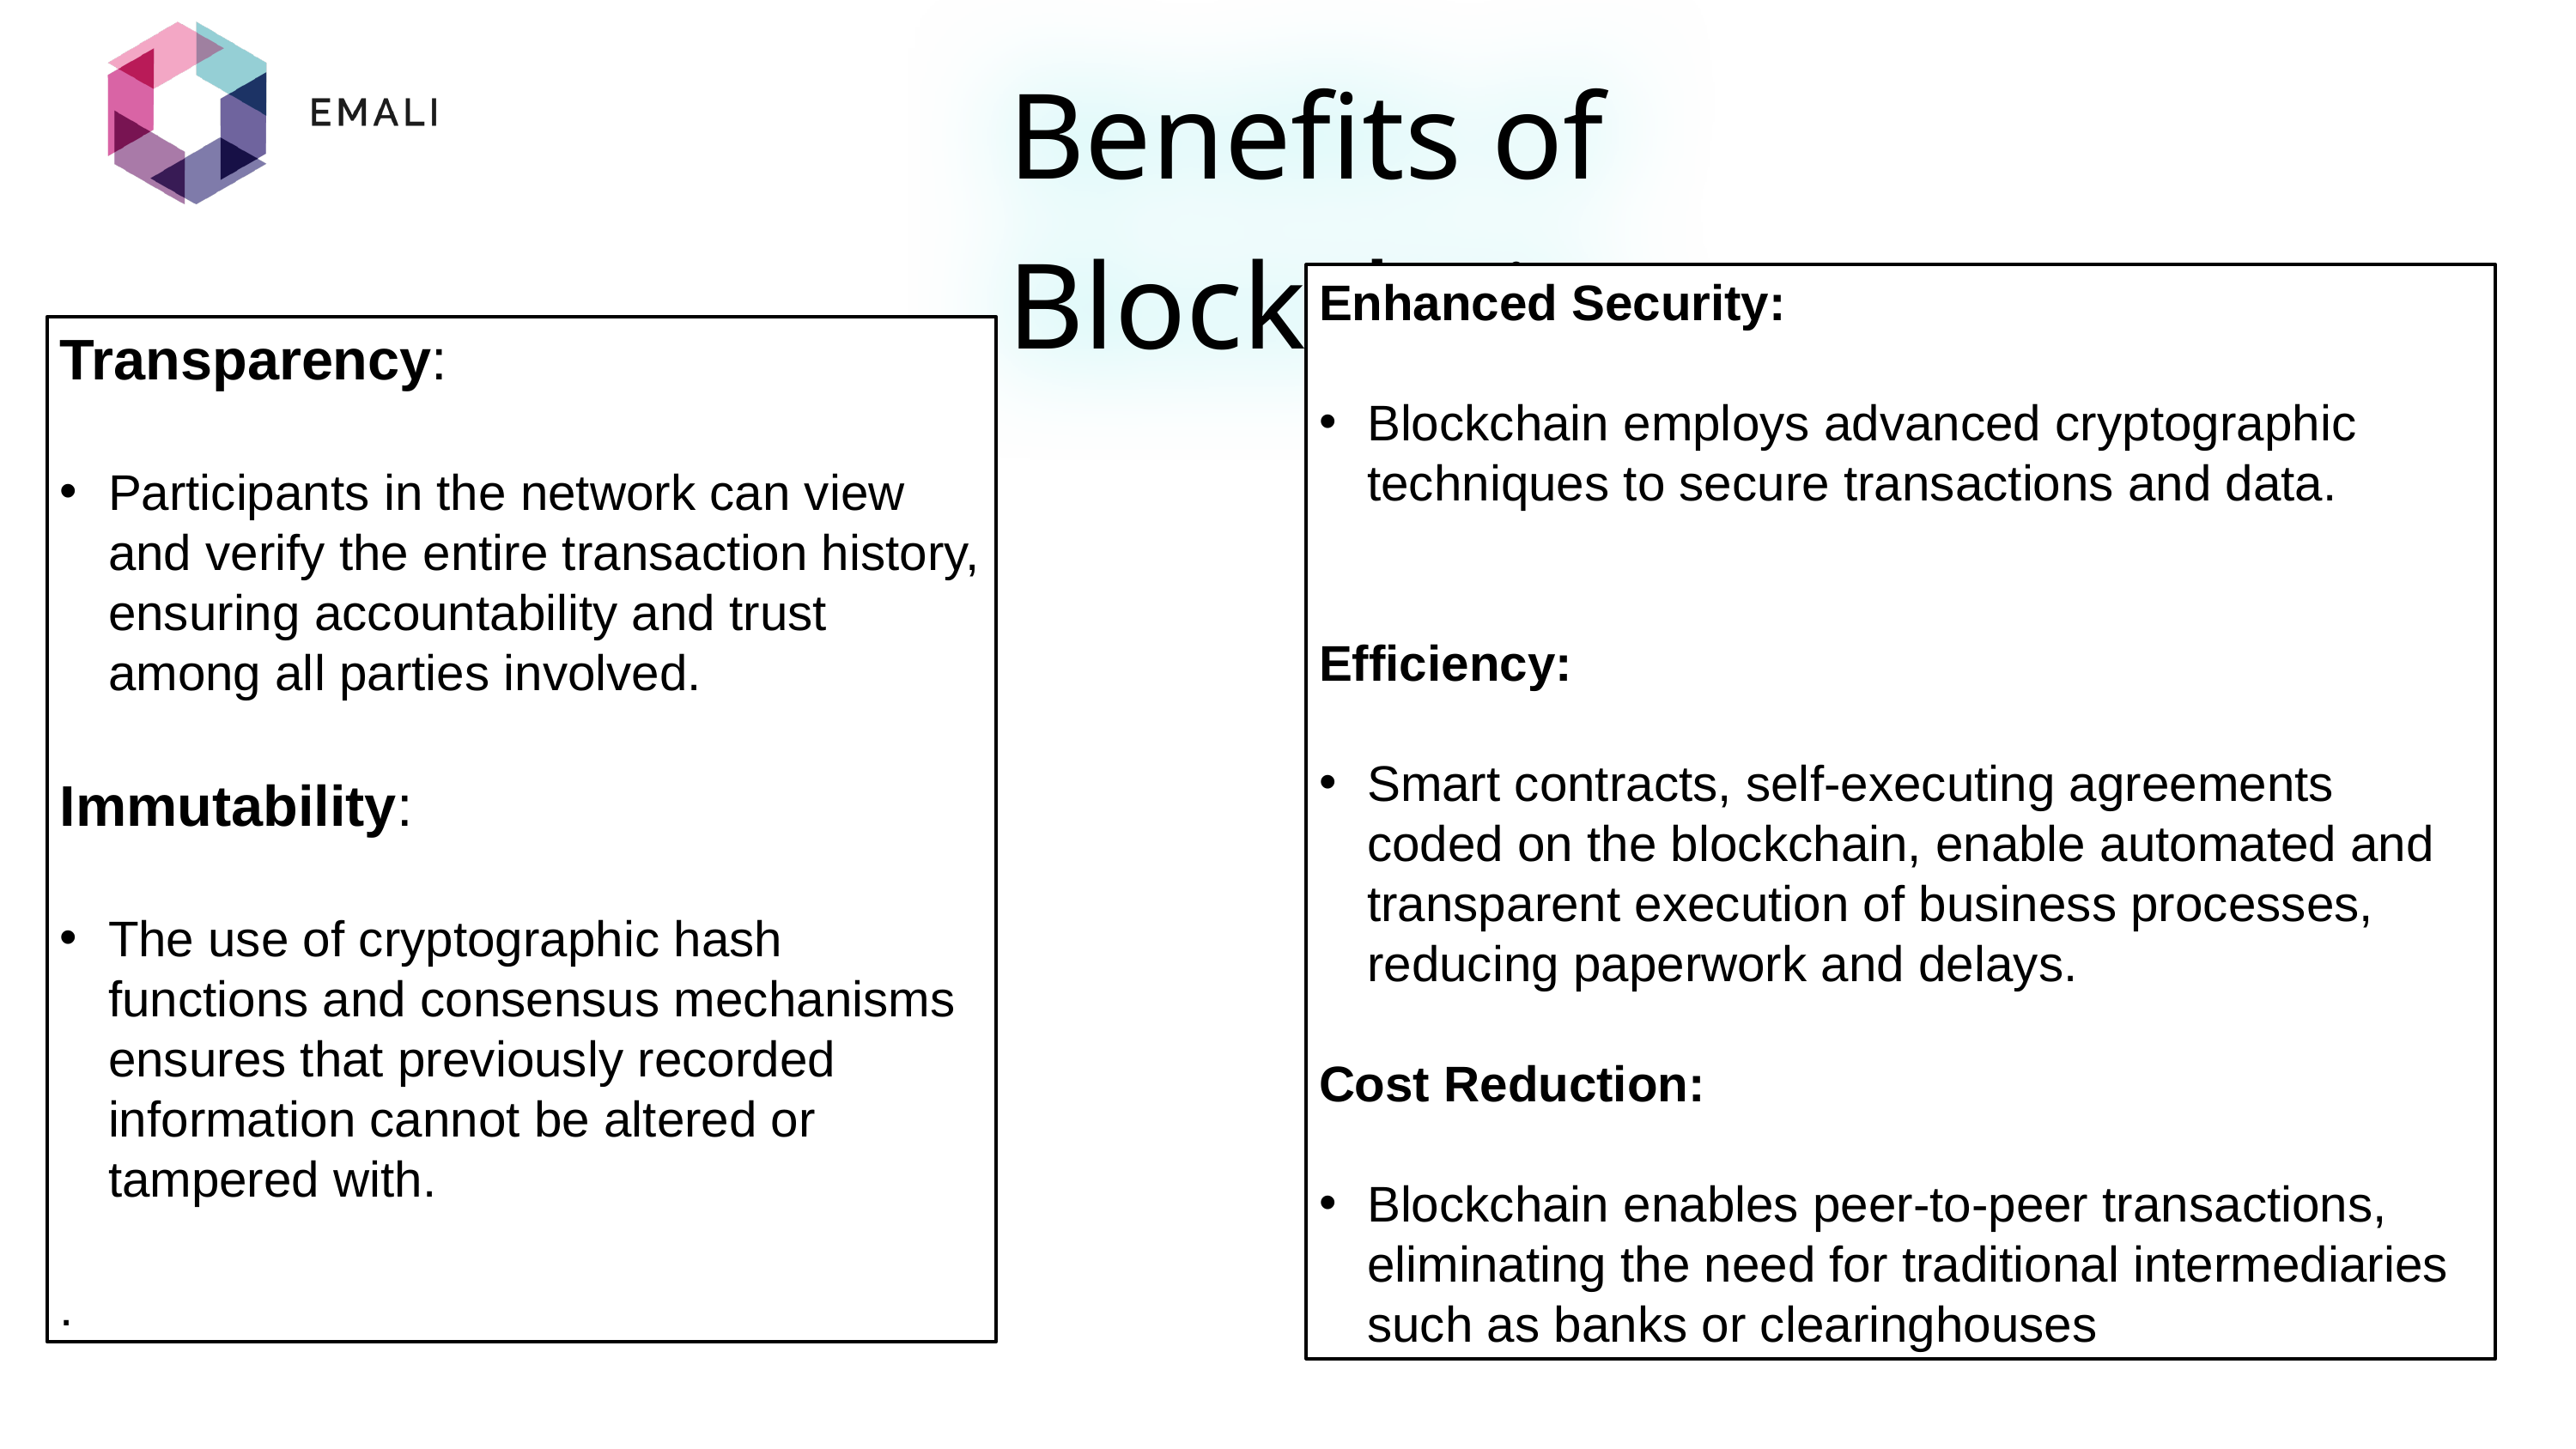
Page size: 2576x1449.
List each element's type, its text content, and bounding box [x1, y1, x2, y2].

text_box Transparency: Participants in the network can view and verify the entire transaction history, ensuring accountability and trust among all parties involved. Immutability: The use of cryptographic hash functions and consensus mechanisms ensures that previously recorded information cannot be altered or tampered with. . [46, 315, 998, 1343]
picture [106, 21, 442, 205]
text_box Benefits of Blockchain [801, 33, 1811, 373]
text_box Enhanced Security: Blockchain employs advanced cryptographic techniques to secure transactions and data. Efficiency: Smart contracts, self-executing agreements coded on the blockchain, enable automated and transparent execution of business processes, reducing paperwork and delays. Cost Reduction: Blockchain enables peer-to-peer transactions, eliminating the need for traditional intermediaries such as banks or clearinghouses [1304, 263, 2497, 1361]
